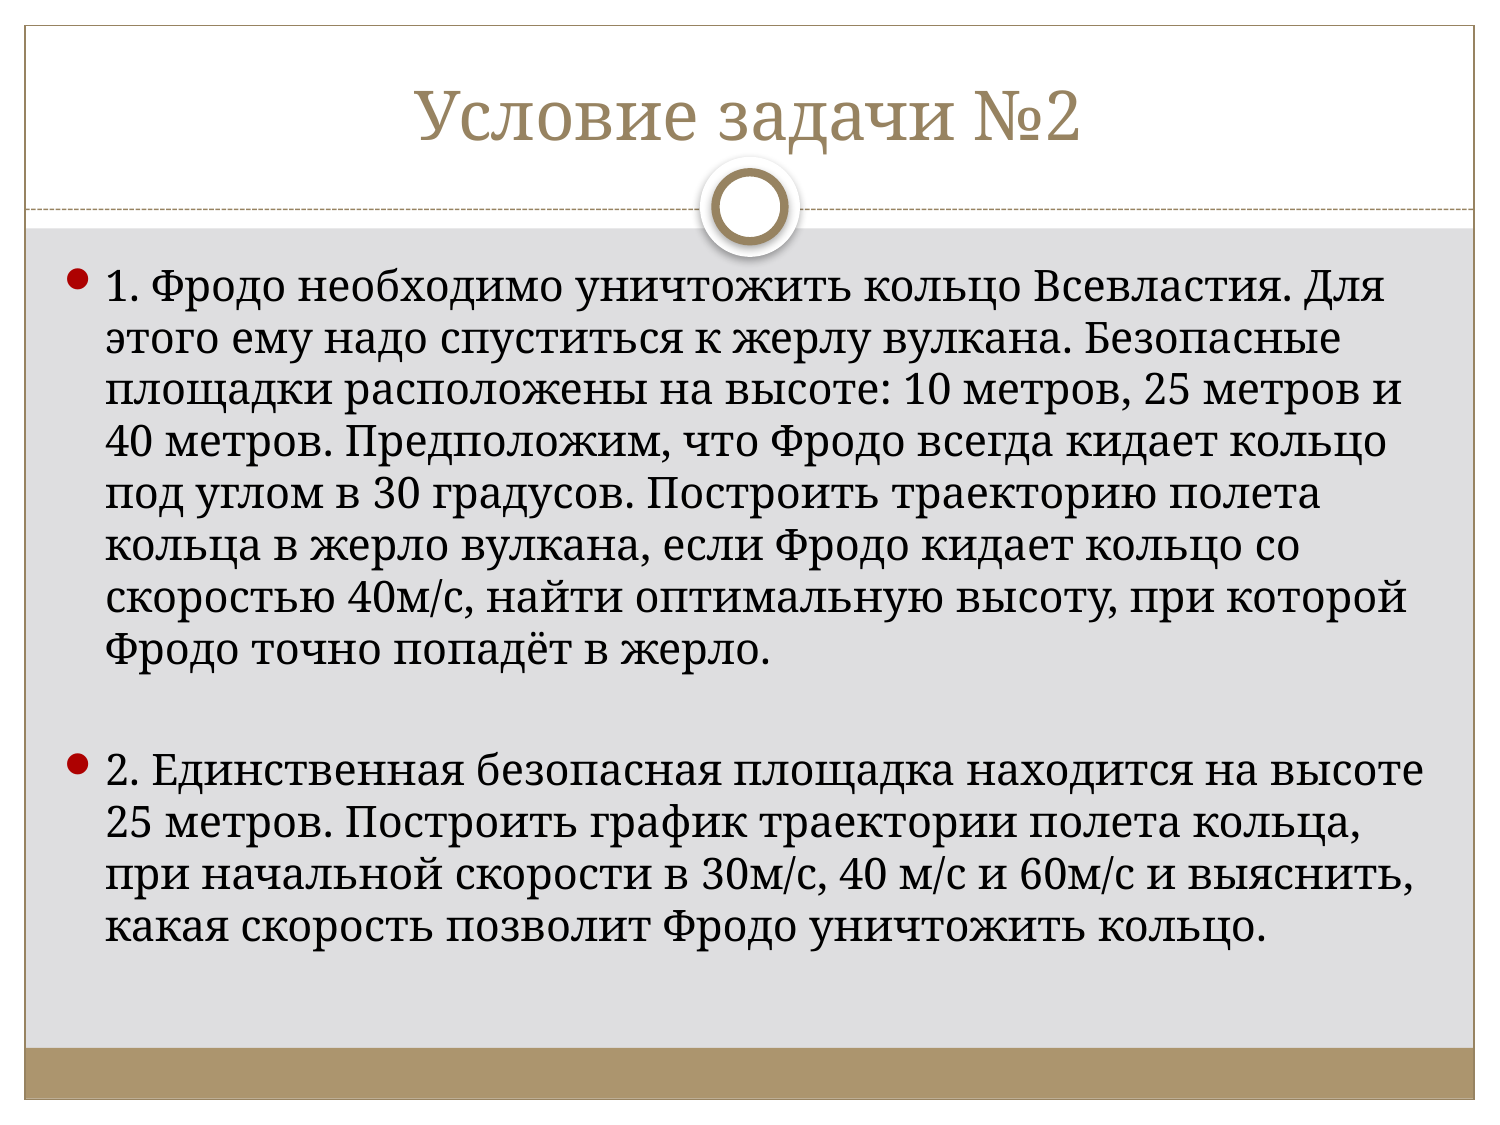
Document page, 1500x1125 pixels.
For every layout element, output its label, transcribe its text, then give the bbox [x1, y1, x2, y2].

list 1. Фродо необходимо уничтожить кольцо Всевластия. Для этого ему надо спуститься к жерлу вулкана. Безопасные площадки расположены на высоте: 10 метров, 25 метров и 40 метров. Предположим, что Фродо всегда кидает кольцо под углом в 30 градусов. Построить траекторию полета кольца в жерло вулкана, если Фродо кидает кольцо со скоростью 40м/с, найти оптимальную высоту, при которой Фродо точно попадёт в жерло. 2. Единственная безопасная площадка находится на высоте 25 метров. Построить график траектории полета кольца, при начальной скорости в 30м/с, 40 м/с и 60м/с и выяснить, какая скорость позволит Фродо уничтожить кольцо. [49, 250, 1445, 1001]
title Условие задачи №2 [49, 37, 1450, 162]
